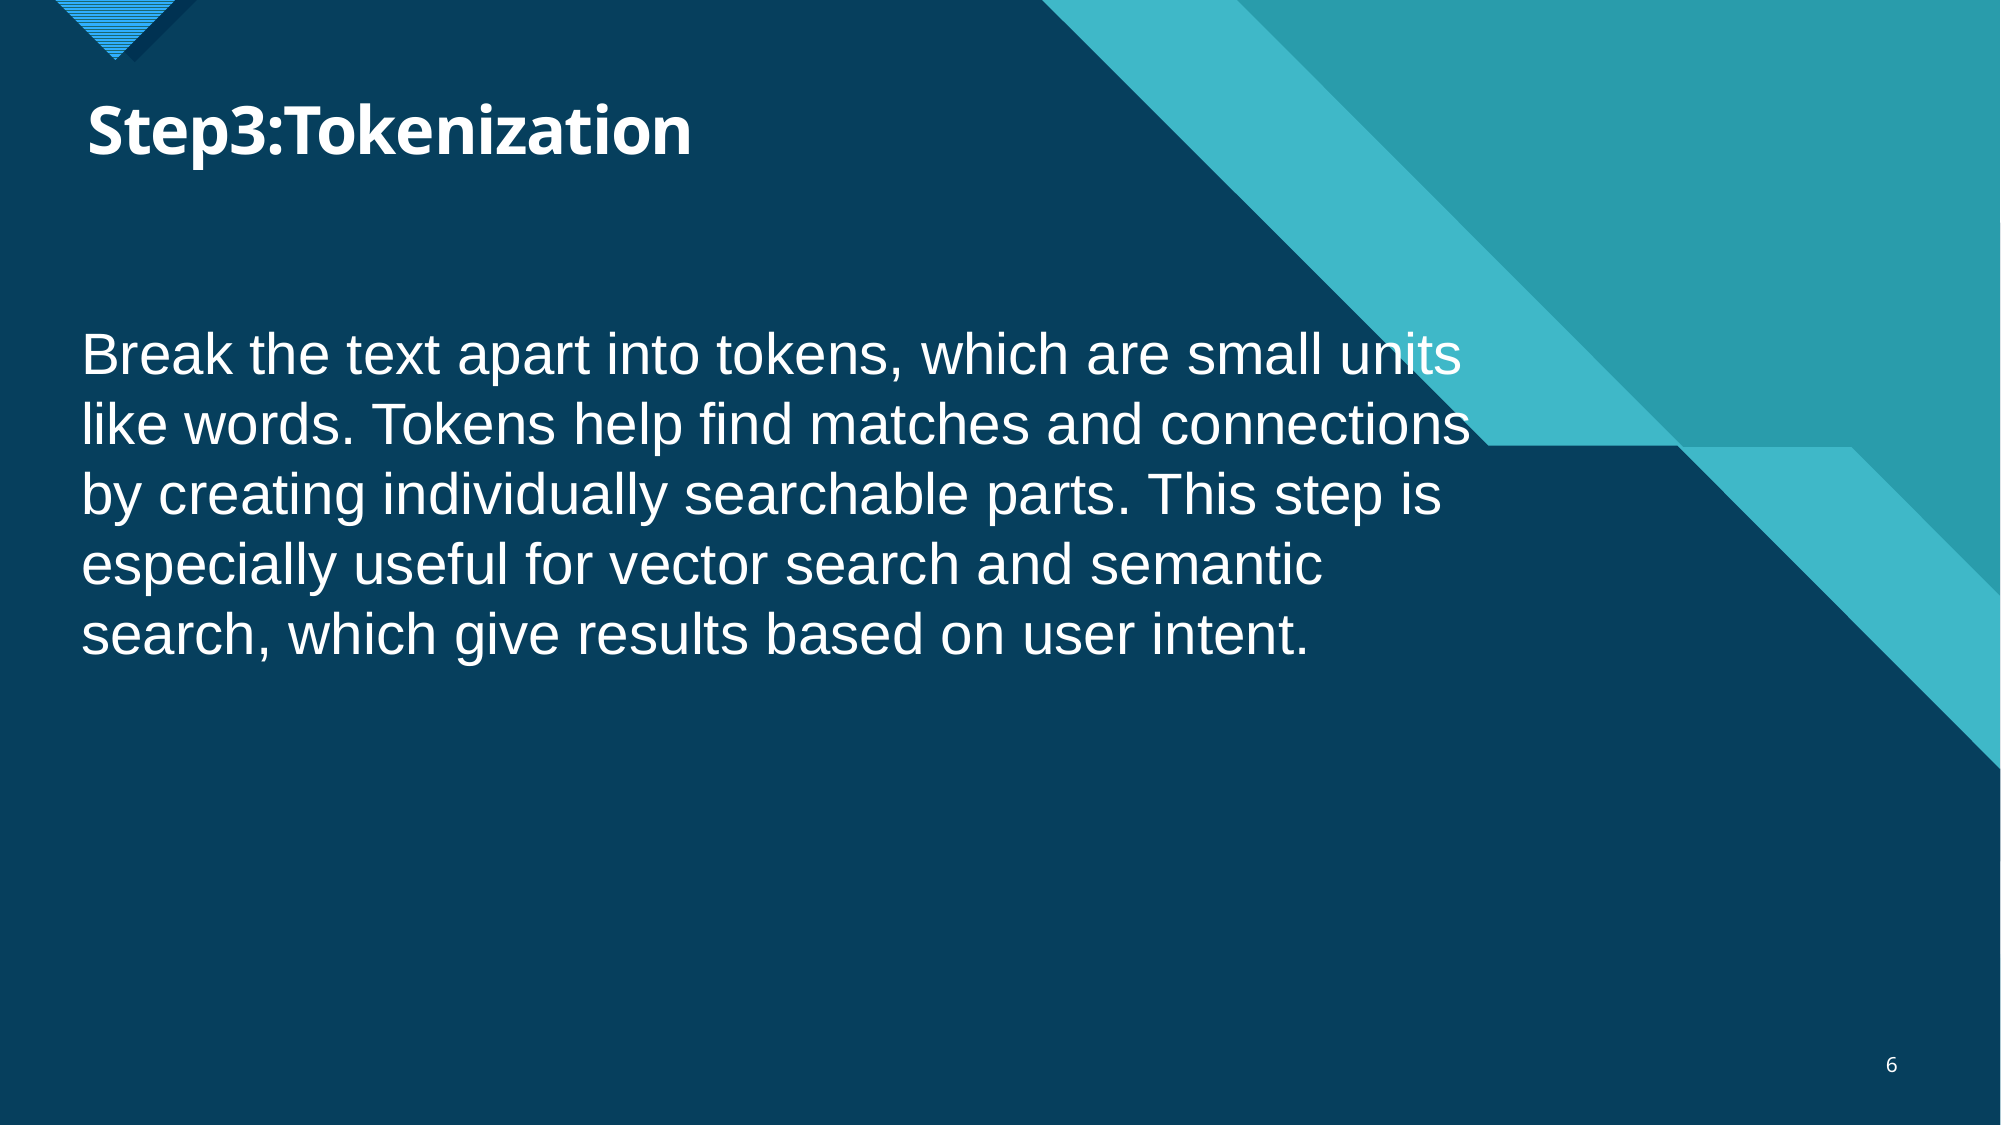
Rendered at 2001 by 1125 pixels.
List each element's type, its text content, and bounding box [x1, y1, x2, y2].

title Step3:Tokenization [72, 89, 1913, 177]
list Break the text apart into tokens, which are small units like words. Tokens help find matches and connections by creating individually searchable parts. This step is especially useful for vector search and semantic search, which give results based on user intent. [66, 308, 1505, 965]
slide_number 6 [1845, 1035, 1913, 1096]
